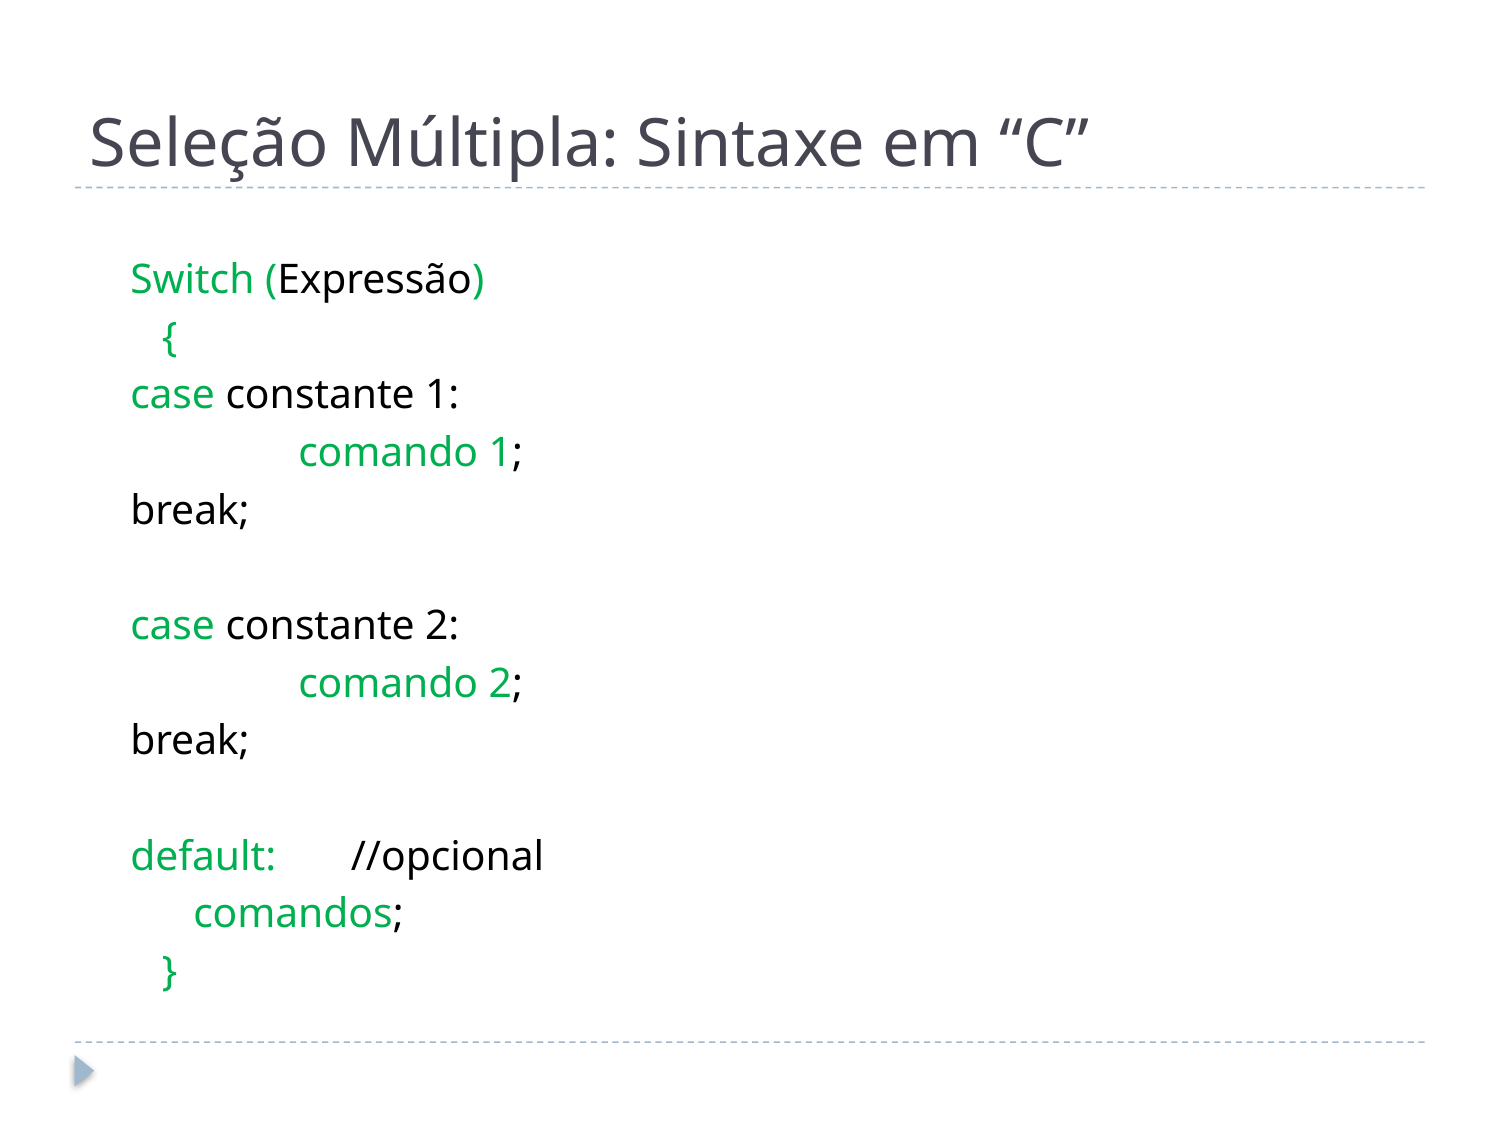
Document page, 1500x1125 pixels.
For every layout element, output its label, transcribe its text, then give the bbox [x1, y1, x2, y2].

title Seleção Múltipla: Sintaxe em “C” [75, 24, 1425, 188]
list Switch (Expressão) { case constante 1: comando 1; break; case constante 2: comando 2; break; default: //opcional comandos; } [75, 200, 1425, 1010]
